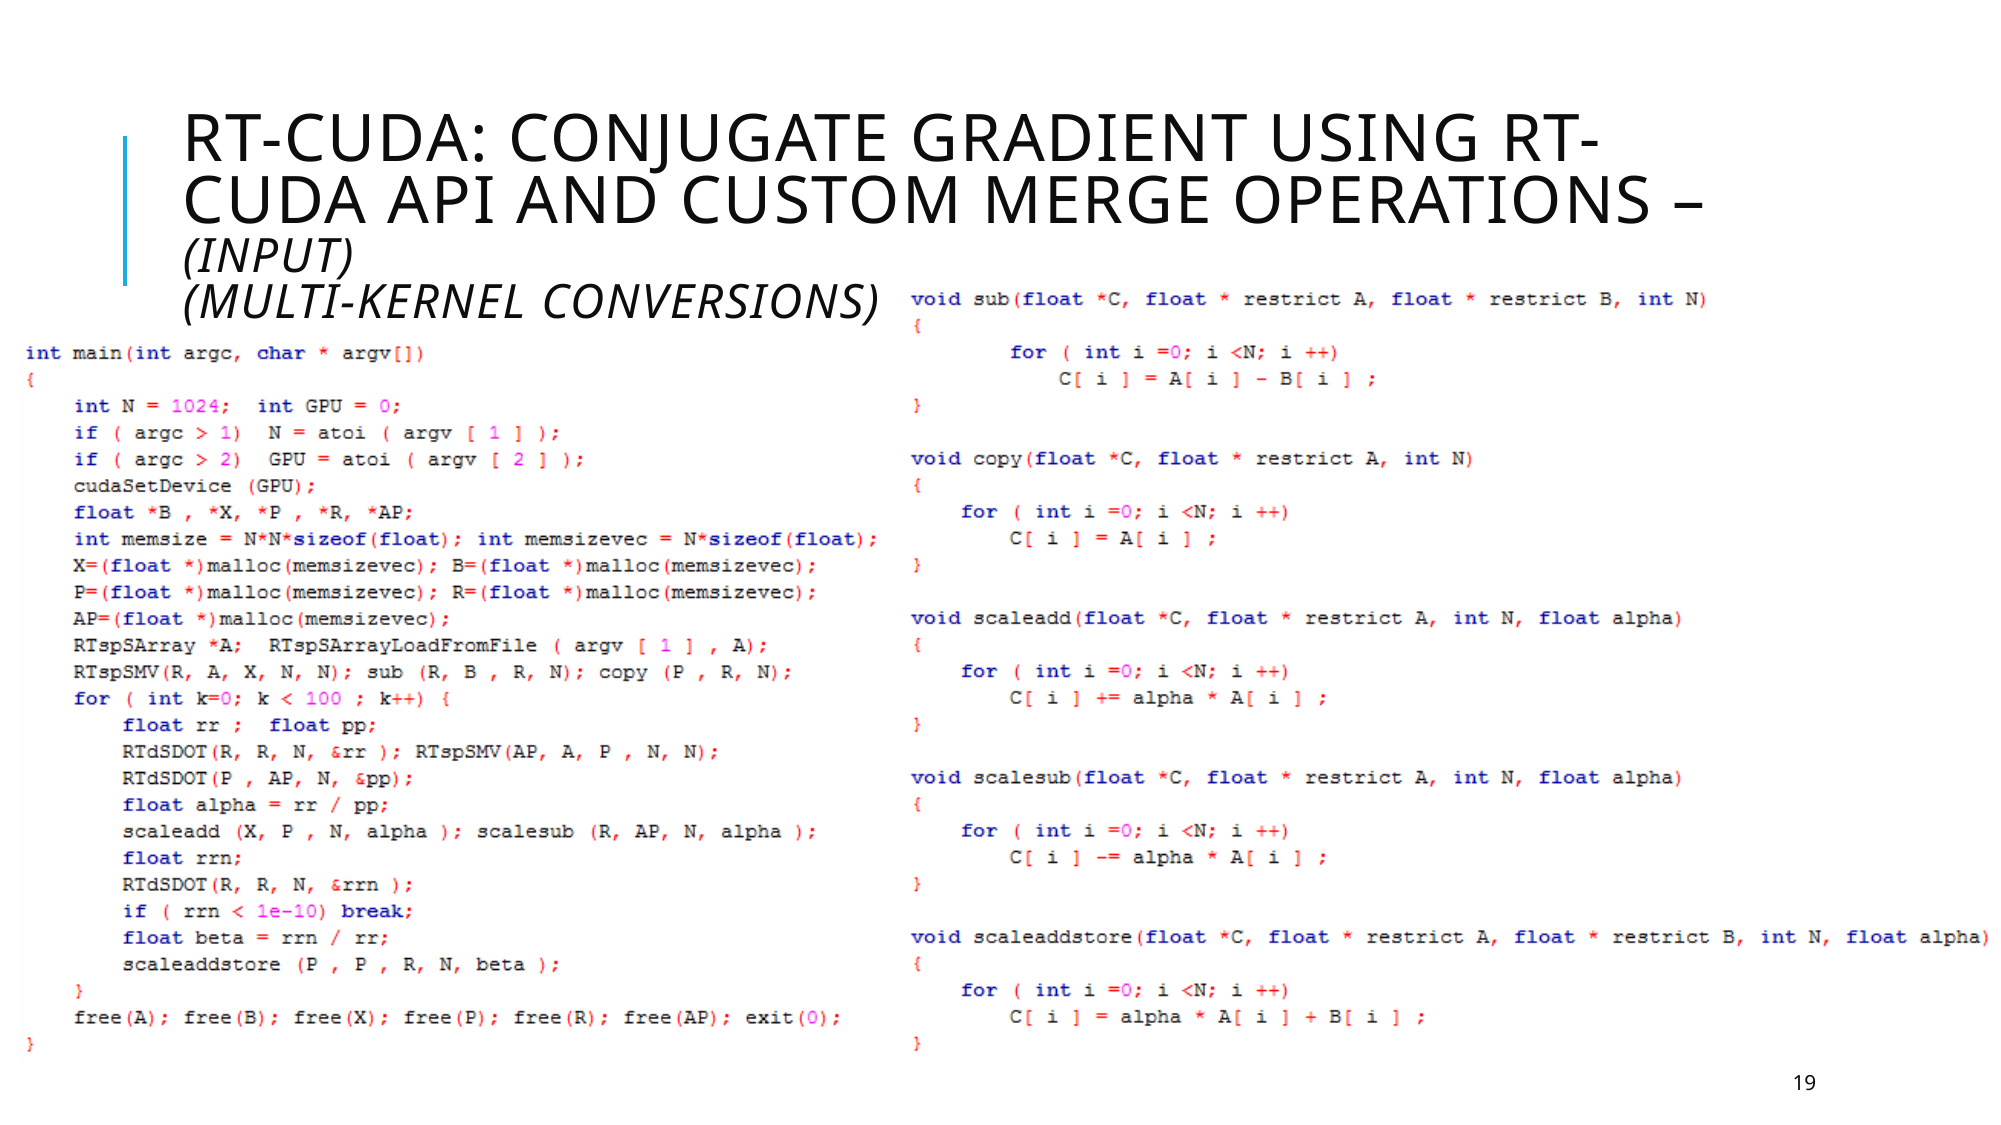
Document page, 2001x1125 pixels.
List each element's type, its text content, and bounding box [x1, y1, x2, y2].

slide_number 19 [1777, 1070, 1938, 1107]
picture [22, 339, 890, 1065]
picture [909, 287, 2000, 1062]
title RT-CUDA: Conjugate Gradient using RT-CUDA aPI and Custom Merge operations – (Input) (Multi-Kernel Conversions) [168, 96, 1763, 342]
